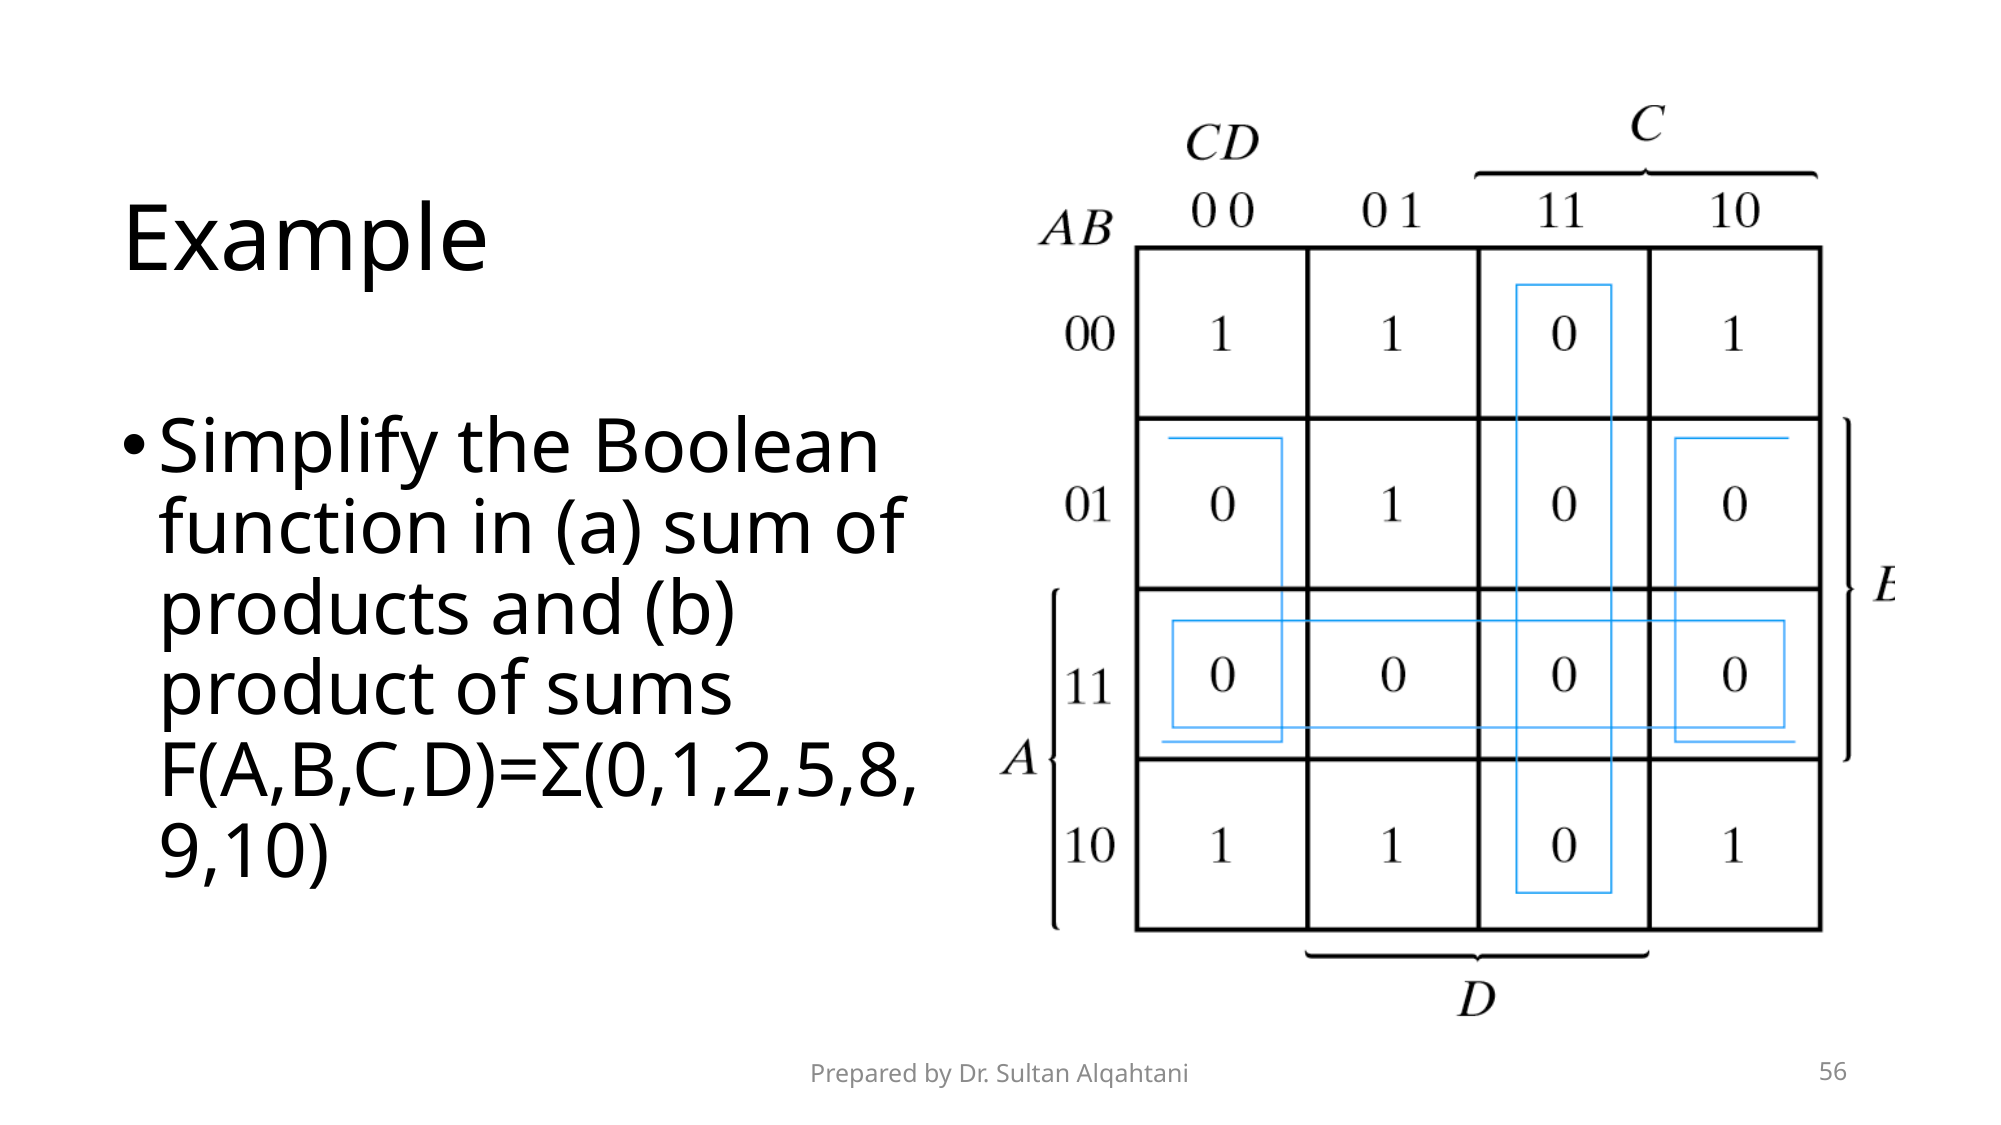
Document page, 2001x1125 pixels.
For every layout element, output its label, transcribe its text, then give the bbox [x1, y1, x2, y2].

list Simplify the Boolean function in (a) sum of products and (b) product of sums F(A,B,C,D)=Σ(0,1,2,5,8,9,10) [106, 399, 948, 1021]
picture [999, 104, 1895, 1020]
title Example [106, 103, 948, 379]
slide_number 56 [1412, 1042, 1863, 1103]
footer Prepared by Dr. Sultan Alqahtani [662, 1042, 1338, 1103]
